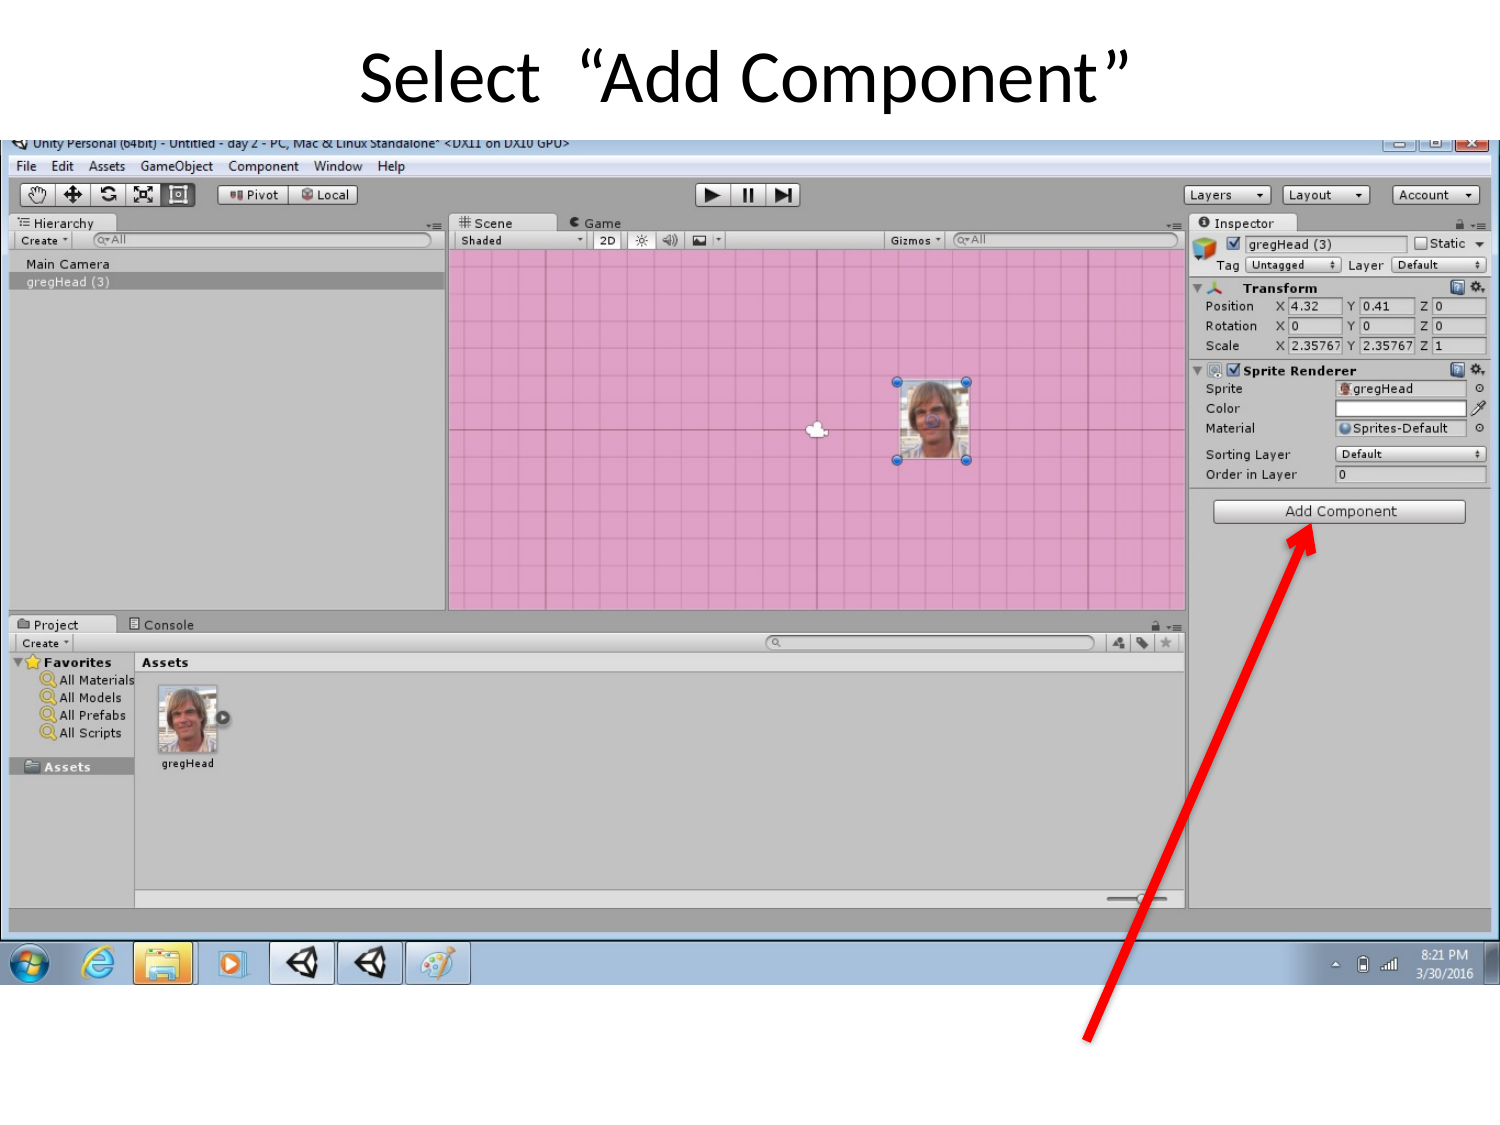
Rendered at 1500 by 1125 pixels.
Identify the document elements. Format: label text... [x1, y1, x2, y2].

picture [0, 140, 1500, 985]
text_box Select “Add Component” [344, 20, 1149, 126]
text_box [1086, 522, 1312, 1042]
